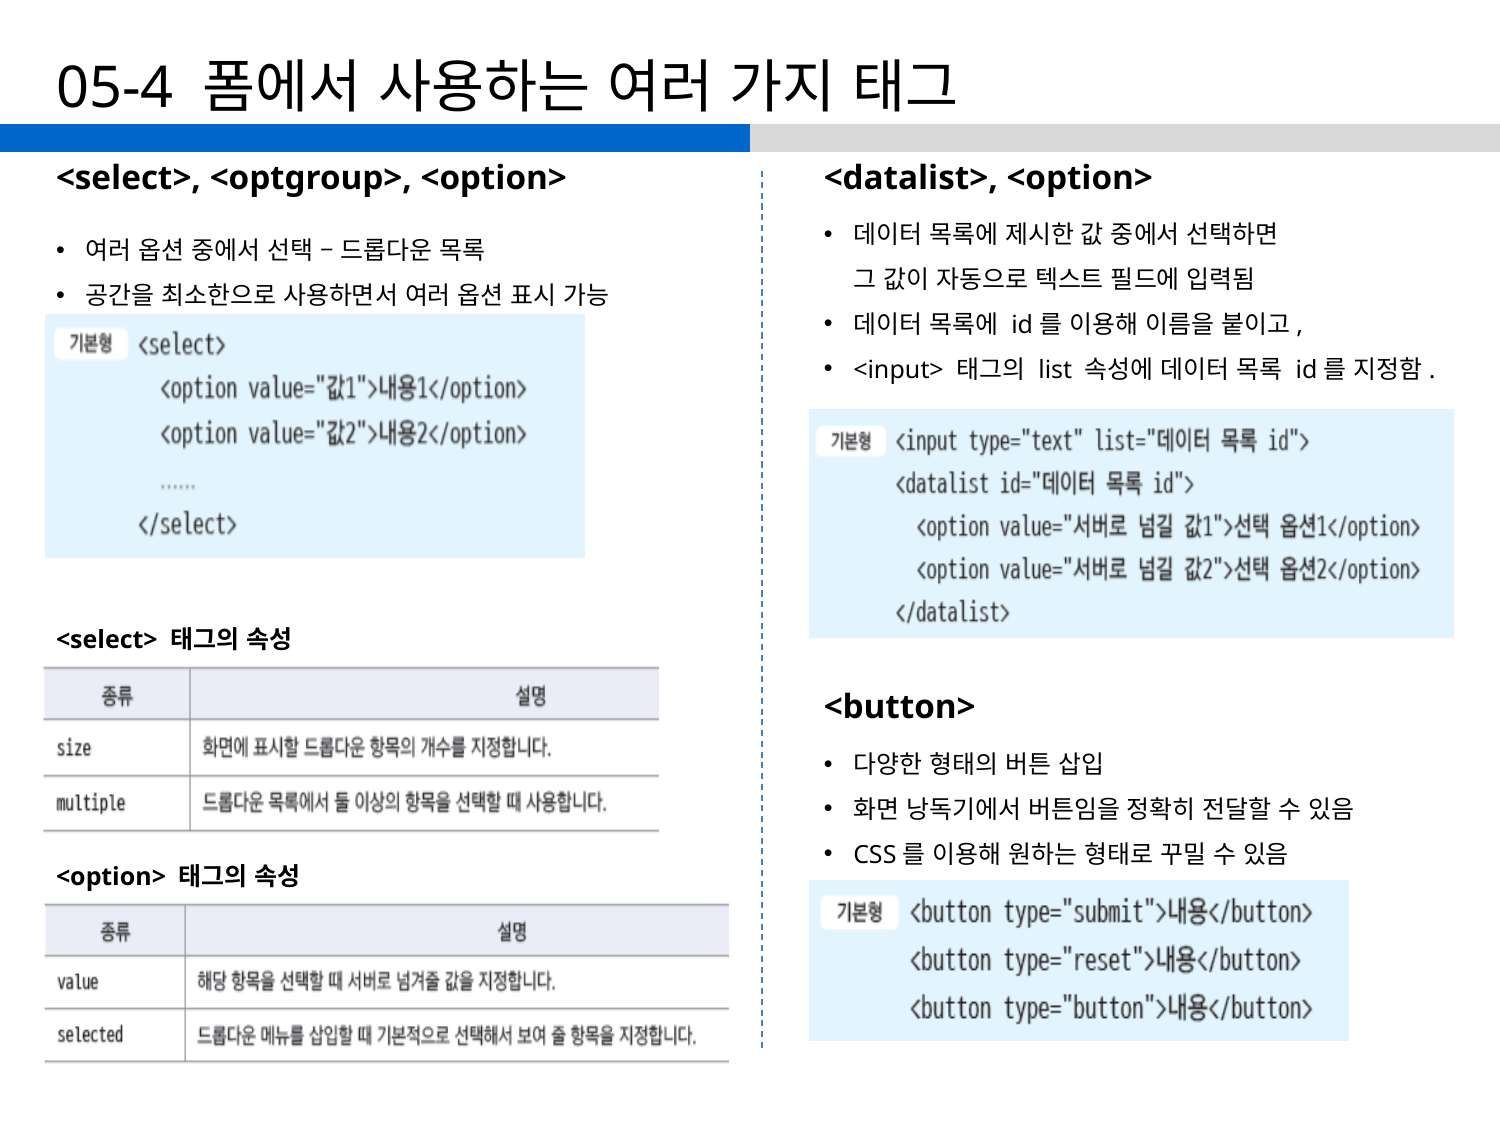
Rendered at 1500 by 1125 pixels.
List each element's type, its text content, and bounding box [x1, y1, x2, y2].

text_box <datalist>, <option> [809, 148, 1455, 196]
title 05-4 폼에서 사용하는 여러 가지 태그 [41, 42, 1459, 128]
picture [40, 898, 730, 1071]
text_box <button> [809, 677, 1455, 733]
picture [41, 661, 659, 839]
text_box 데이터 목록에 제시한 값 중에서 선택하면 그 값이 자동으로 텍스트 필드에 입력됨 데이터 목록에 id를 이용해 이름을 붙이고, <input> 태그의 list 속성에 데이터 목록 id를 지정함. [809, 196, 1496, 391]
text_box 여러 옵션 중에서 선택 – 드롭다운 목록 공간을 최소한으로 사용하면서 여러 옵션 표시 가능 [41, 212, 708, 318]
text_box 다양한 형태의 버튼 삽입 화면 낭독기에서 버튼임을 정확히 전달할 수 있음 CSS를 이용해 원하는 형태로 꾸밀 수 있음 [809, 726, 1467, 876]
picture [808, 409, 1455, 638]
text_box <select> 태그의 속성 [41, 601, 659, 661]
picture [808, 880, 1349, 1041]
picture [45, 314, 585, 558]
text_box <option> 태그의 속성 [41, 845, 659, 897]
text_box <select>, <optgroup>, <option> [41, 148, 687, 204]
